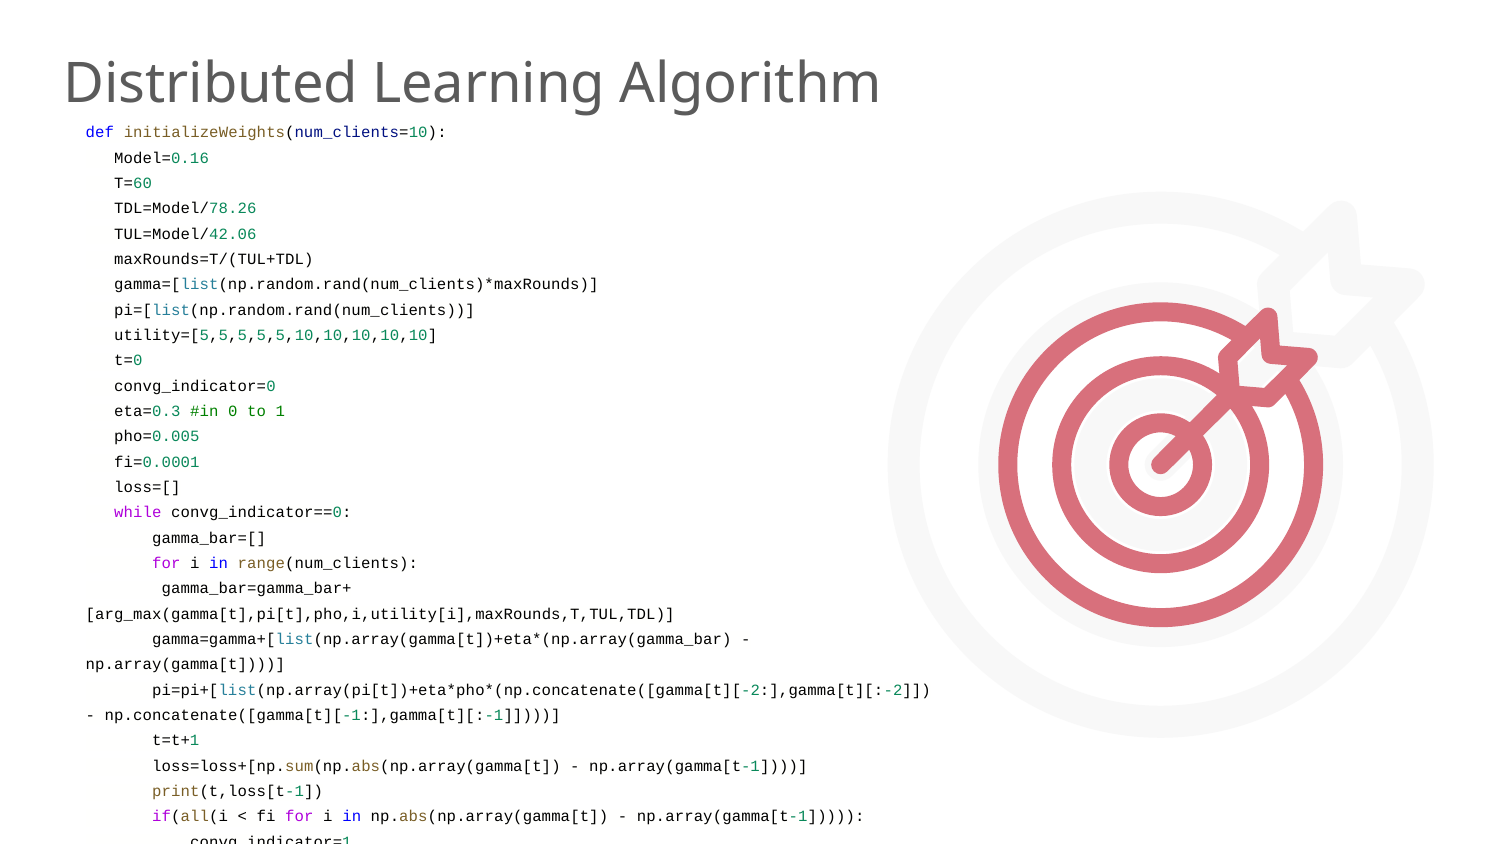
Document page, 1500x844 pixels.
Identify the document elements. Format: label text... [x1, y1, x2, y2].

text_box [948, 191, 1434, 738]
text_box [998, 302, 1324, 628]
title Distributed Learning Algorithm [63, 46, 1437, 114]
text_box def initializeWeights(num_clients=10): Model=0.16 T=60 TDL=Model/78.26 TUL=Model/42.06 maxRounds=T/(TUL+TDL) gamma=[list(np.random.rand(num_clients)*maxRounds)] pi=[list(np.random.rand(num_clients))] utility=[5,5,5,5,5,10,10,10,10,10] t=0 convg_indicator=0 eta=0.3 #in 0 to 1 pho=0.005 fi=0.0001 loss=[] while convg_indicator==0: gamma_bar=[] for i in range(num_clients): gamma_bar=gamma_bar+[arg_max(gamma[t],pi[t],pho,i,utility[i],maxRounds,T,TUL,TDL)] gamma=gamma+[list(np.array(gamma[t])+eta*(np.array(gamma_bar) - np.array(gamma[t])))] pi=pi+[list(np.array(pi[t])+eta*pho*(np.concatenate([gamma[t][-2:],gamma[t][:-2]]) - np.concatenate([gamma[t][-1:],gamma[t][:-1]])))] t=t+1 loss=loss+[np.sum(np.abs(np.array(gamma[t]) - np.array(gamma[t-1])))] print(t,loss[t-1]) if(all(i < fi for i in np.abs(np.array(gamma[t]) - np.array(gamma[t-1])))): convg_indicator=1 [70, 100, 948, 844]
